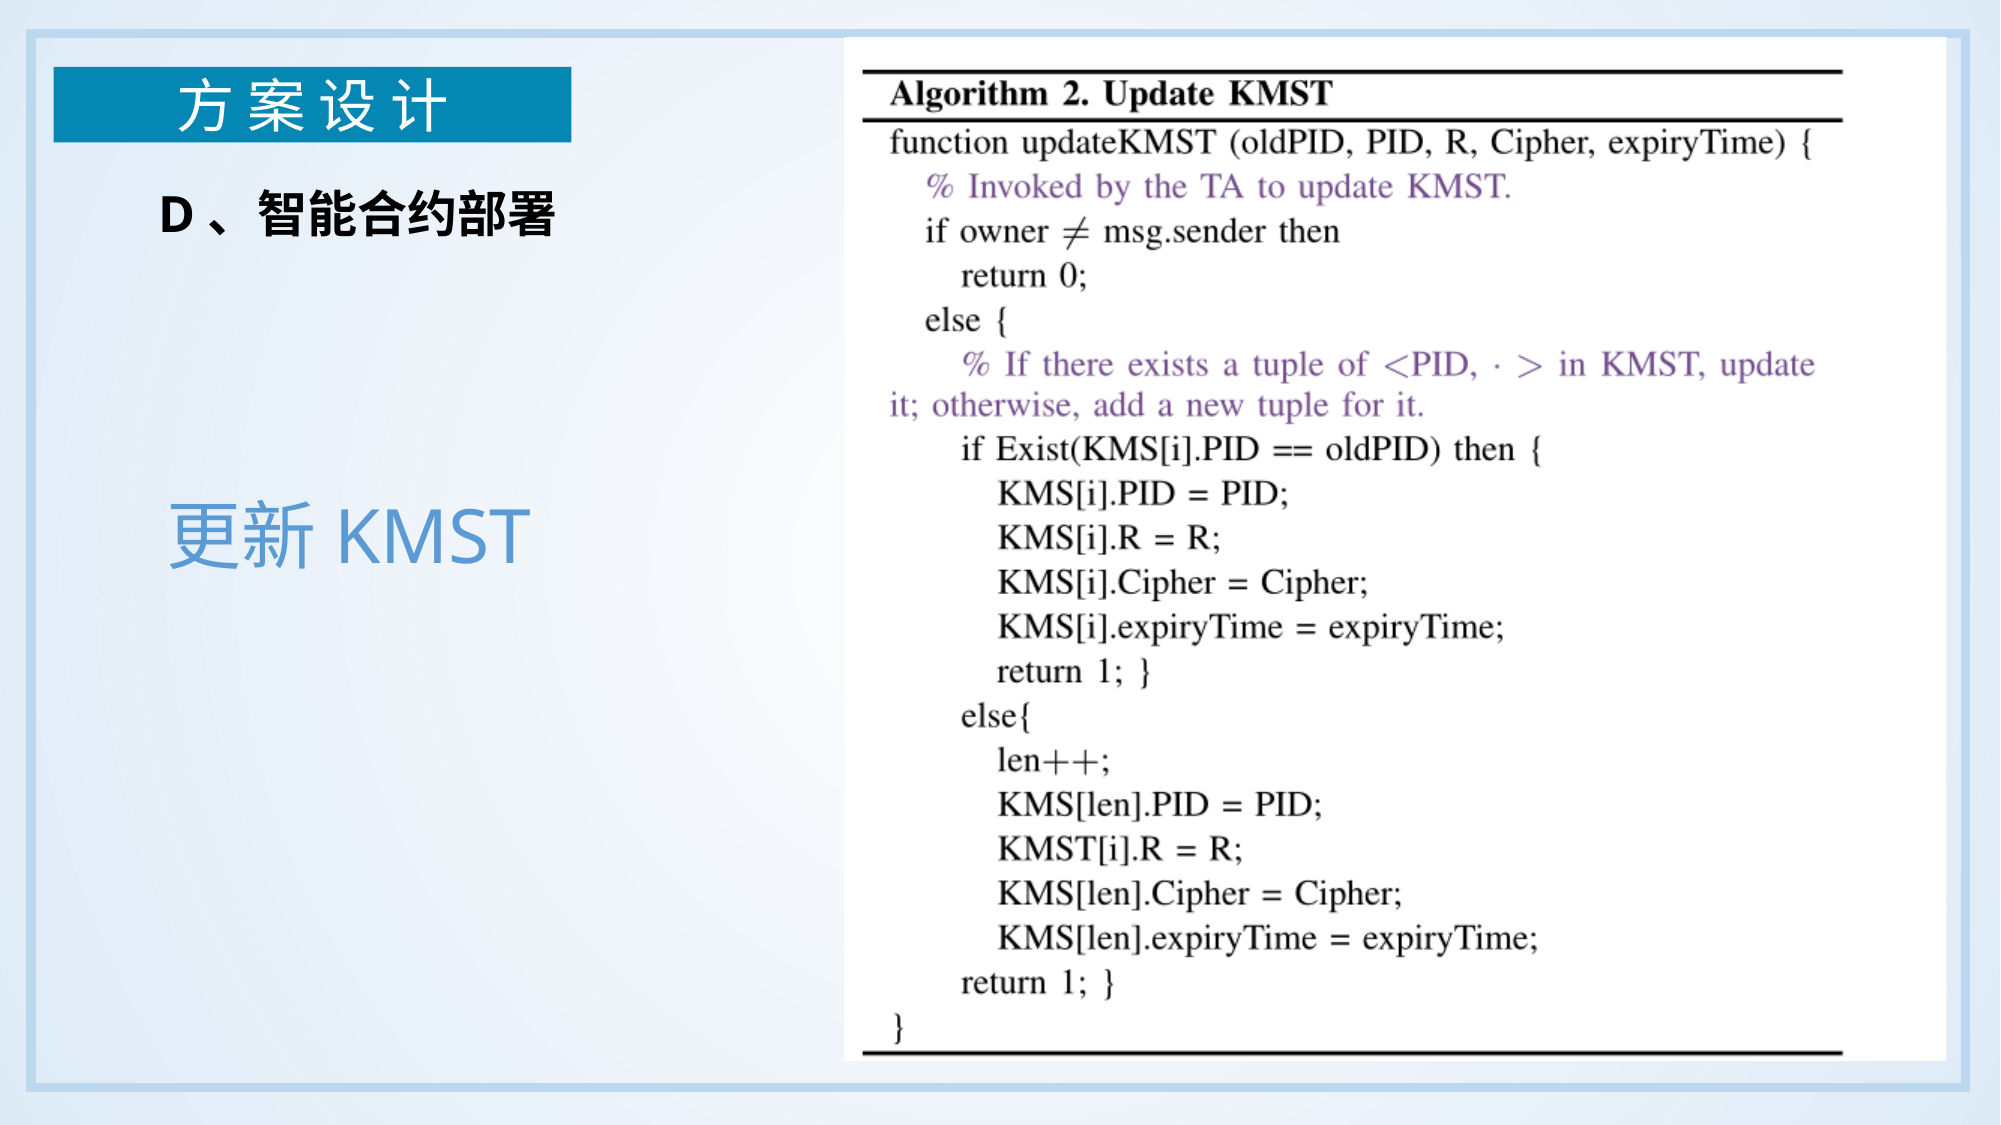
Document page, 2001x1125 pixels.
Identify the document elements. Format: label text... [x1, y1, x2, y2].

picture [844, 37, 1947, 1061]
text_box 更新KMST [144, 481, 554, 587]
text_box D、智能合约部署 [143, 175, 588, 251]
text_box 方 案 设 计 [53, 61, 572, 147]
text_box [30, 33, 1966, 1089]
